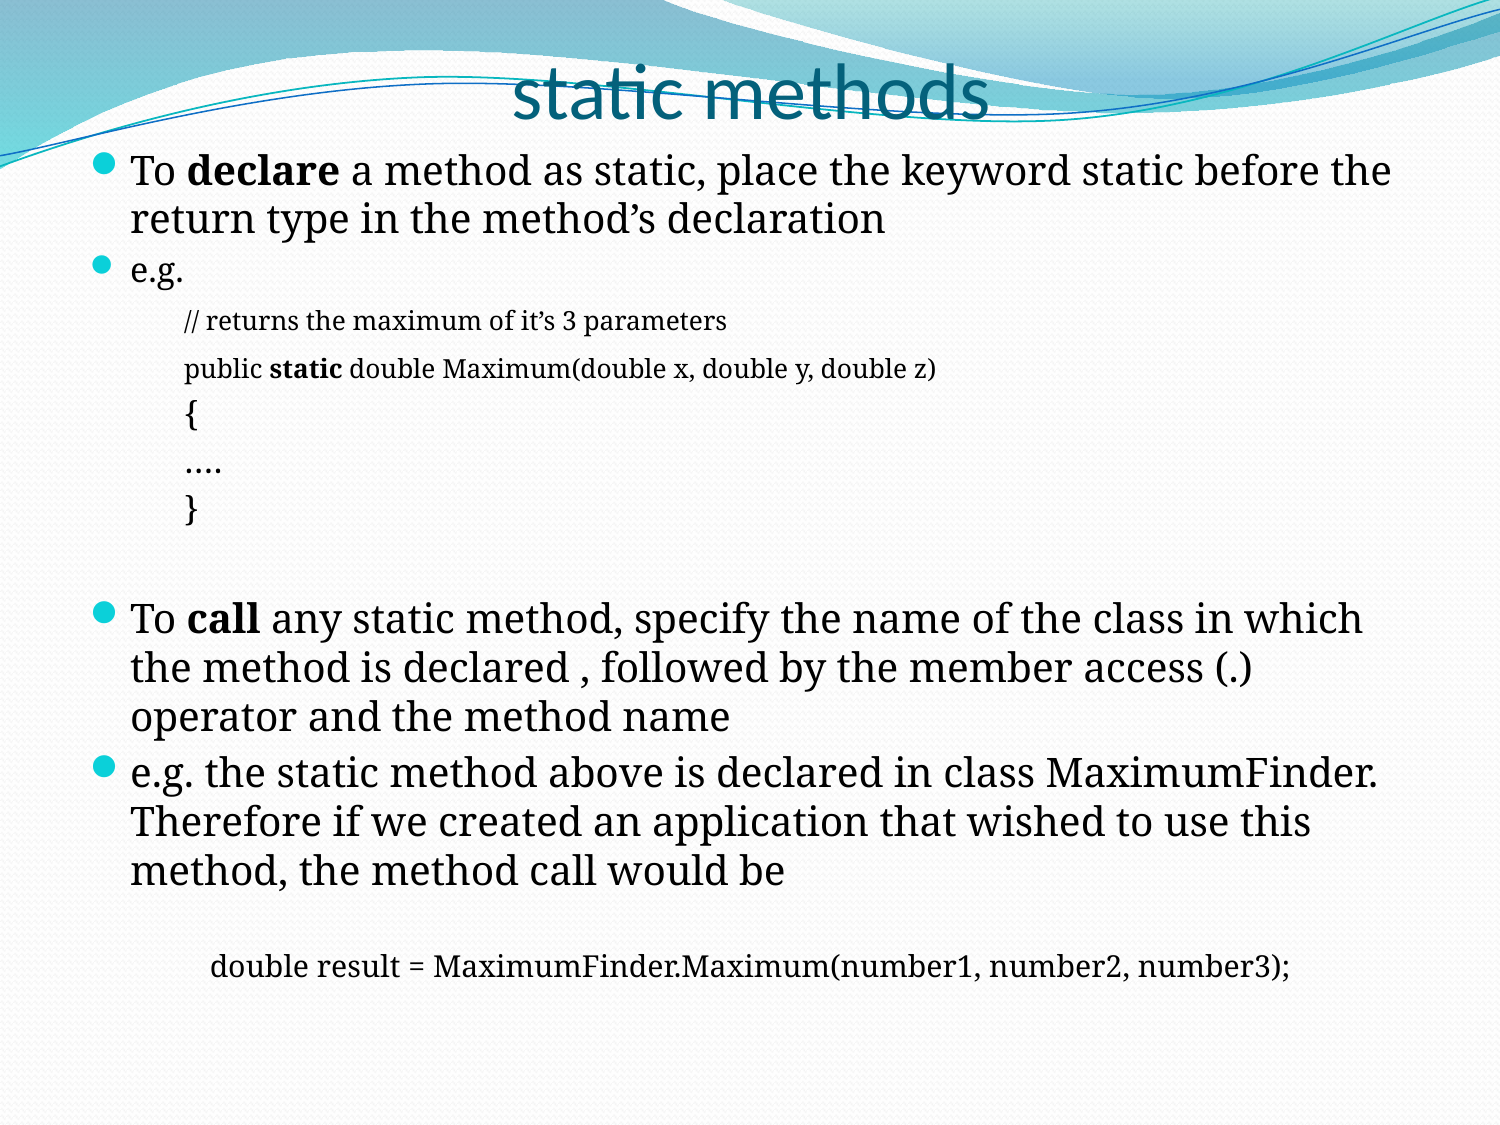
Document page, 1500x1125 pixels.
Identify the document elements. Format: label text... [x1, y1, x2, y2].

list To declare a method as static, place the keyword static before the return type in the method’s declaration e.g. // returns the maximum of it’s 3 parameters public static double Maximum(double x, double y, double z) { …. } To call any static method, specify the name of the class in which the method is declared , followed by the member access (.) operator and the method name e.g. the static method above is declared in class MaximumFinder. Therefore if we created an application that wished to use this method, the method call would be double result = MaximumFinder.Maximum(number1, number2, number3); [75, 137, 1425, 1038]
title static methods [76, 30, 1427, 136]
